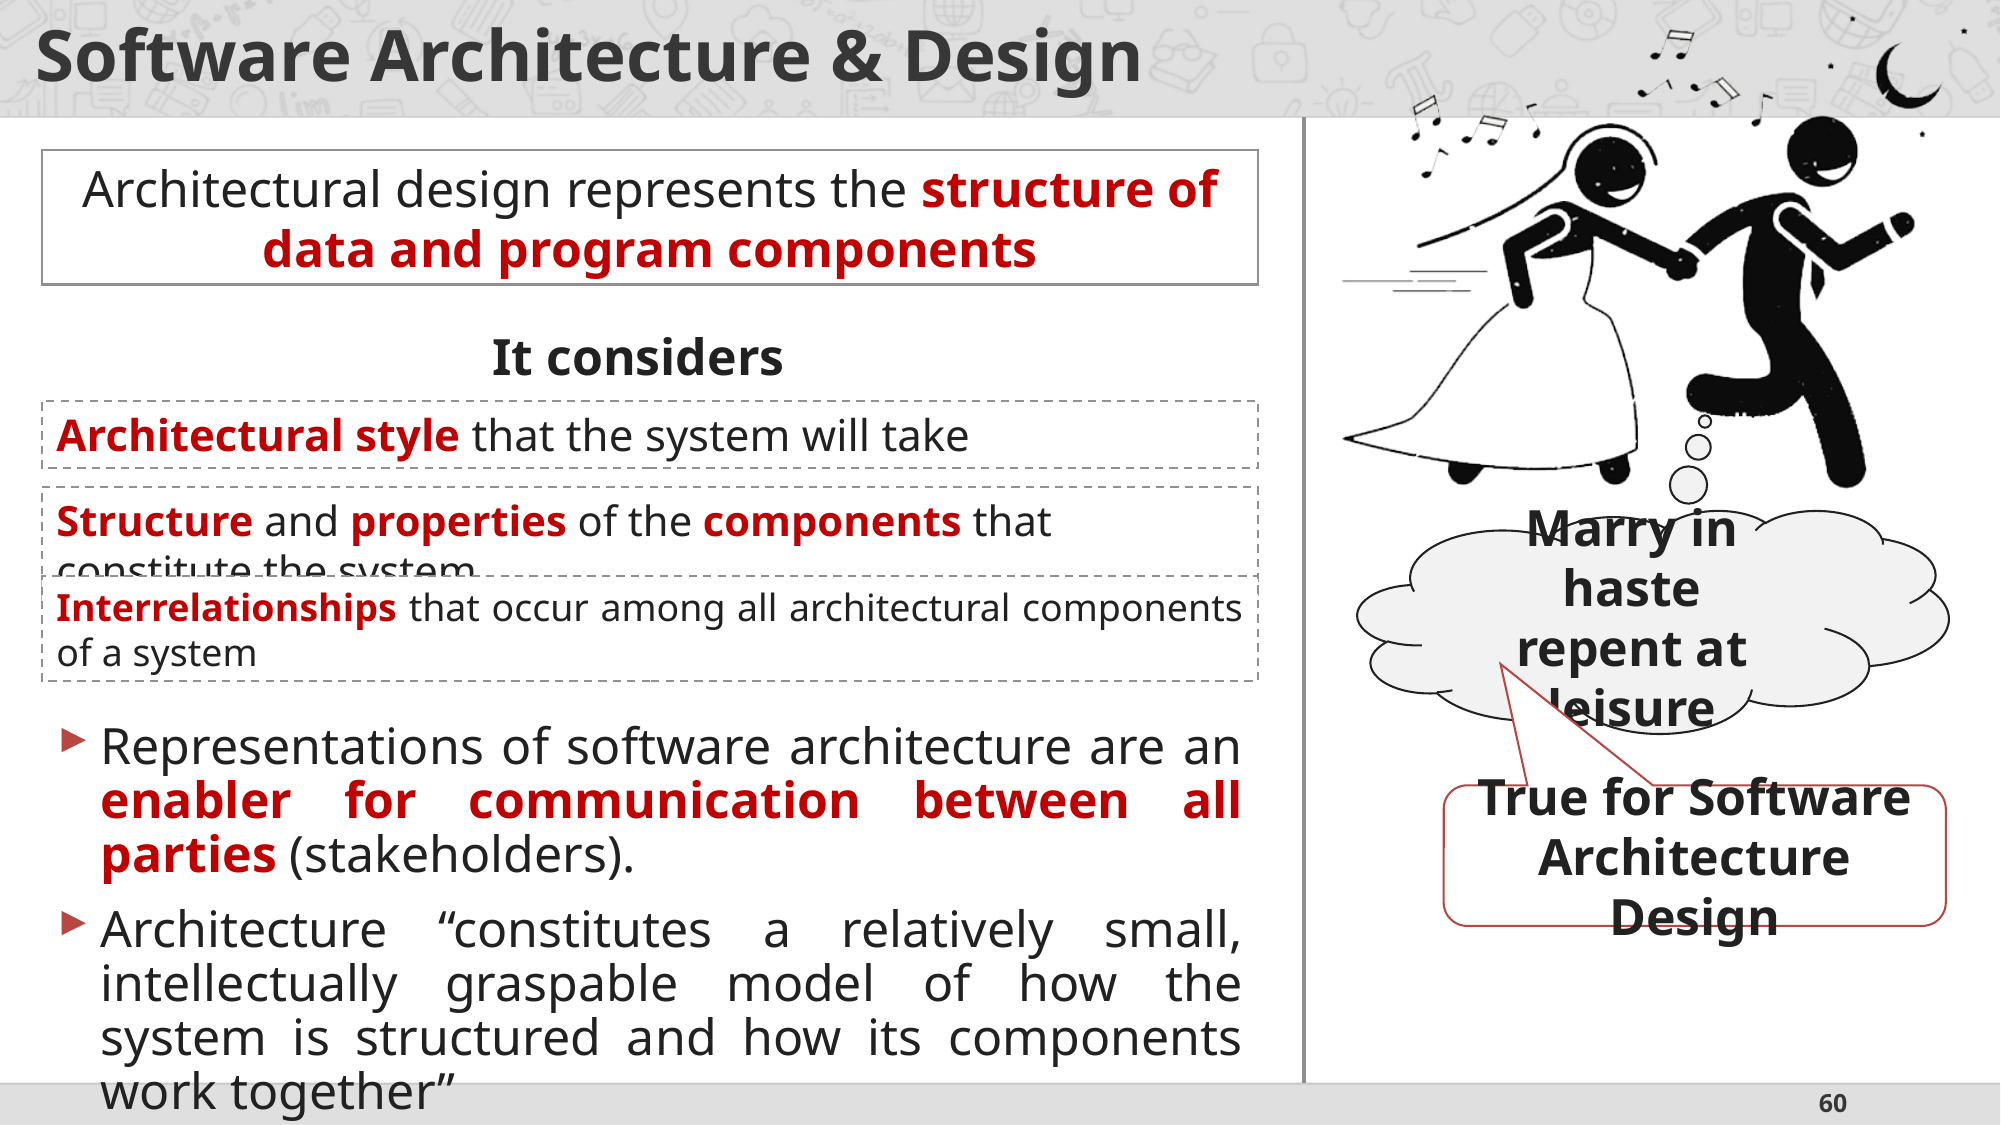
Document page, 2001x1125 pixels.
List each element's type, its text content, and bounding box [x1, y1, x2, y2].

text_box Marry in haste repent at leisure [1356, 511, 1950, 736]
list Representations of software architecture are an enabler for communication between all parties (stakeholders). Architecture “constitutes a relatively small, intellectually graspable model of how the system is structured and how its components work together” [42, 714, 1259, 1045]
text_box Architectural style that the system will take [41, 400, 1259, 469]
text_box Architectural design represents the structure of data and program components [41, 149, 1259, 286]
picture [1326, 2, 1980, 511]
text_box Structure and properties of the components that constitute the system [41, 486, 1259, 576]
text_box It considers [477, 318, 800, 394]
text_box Interrelationships that occur among all architectural components of a system [41, 575, 1259, 682]
text_box True for Software Architecture Design [1442, 661, 1947, 927]
title Software Architecture & Design [0, 0, 2000, 117]
